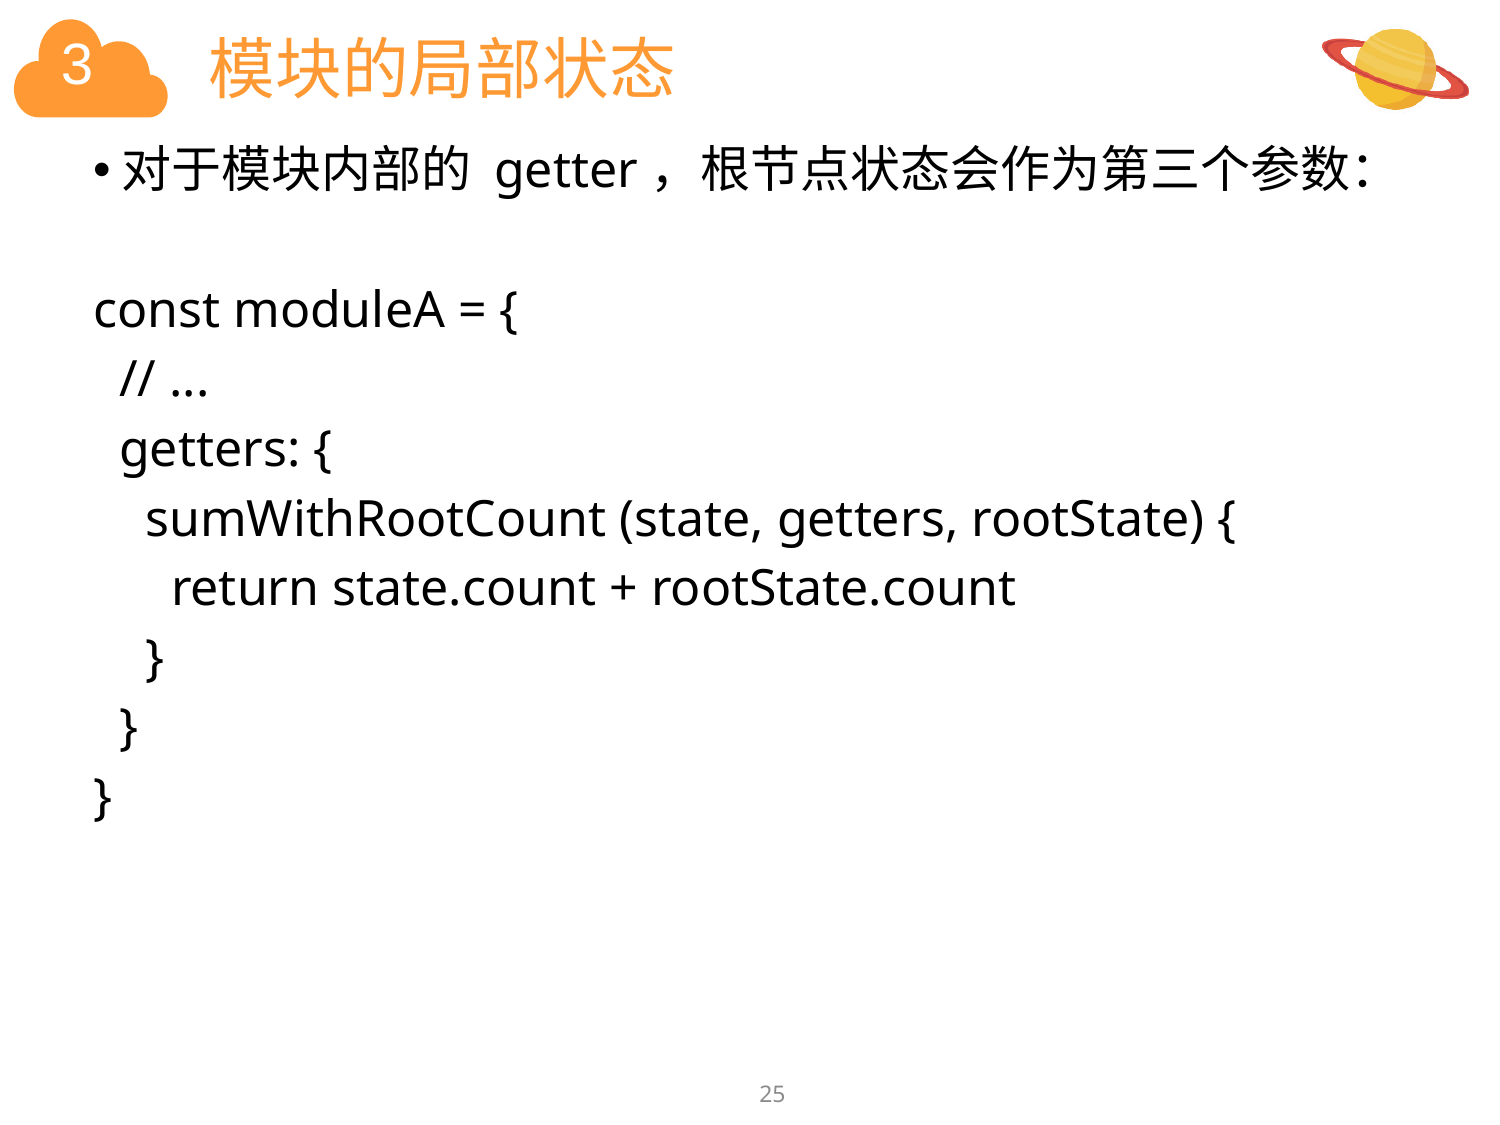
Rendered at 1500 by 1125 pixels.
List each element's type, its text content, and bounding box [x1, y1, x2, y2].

list 对于模块内部的 getter，根节点状态会作为第三个参数： const moduleA = { // ... getters: { sumWithRootCount (state, getters, rootState) { return state.count + rootState.count } } } [78, 137, 1416, 1066]
slide_number 25 [712, 1064, 833, 1125]
picture [1355, 24, 1469, 114]
title 模块的局部状态 [193, 17, 1355, 127]
